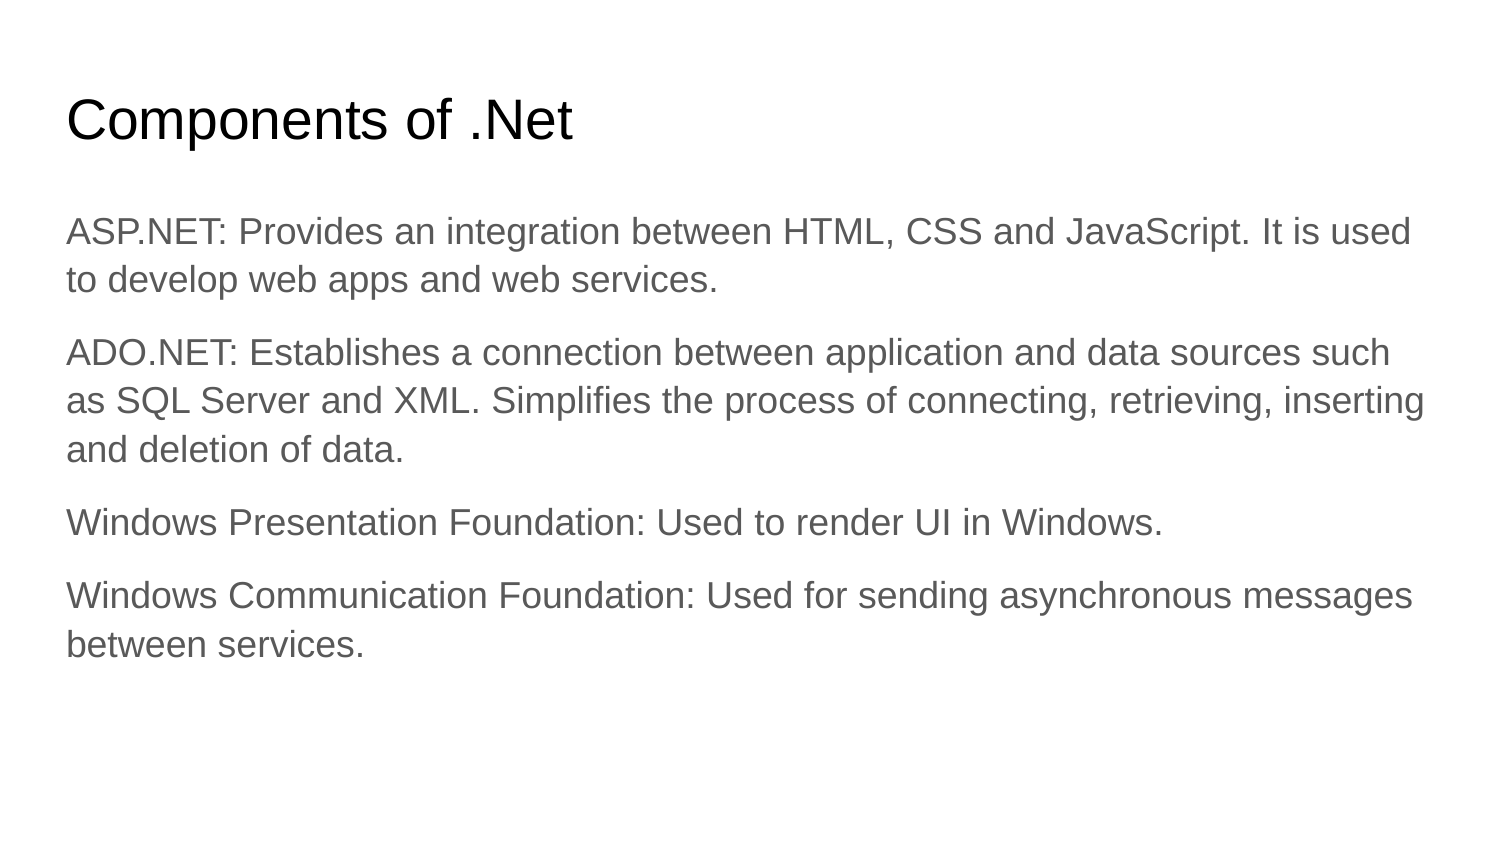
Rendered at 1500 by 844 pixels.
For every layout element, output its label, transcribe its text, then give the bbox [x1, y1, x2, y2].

list ASP.NET: Provides an integration between HTML, CSS and JavaScript. It is used to develop web apps and web services. ADO.NET: Establishes a connection between application and data sources such as SQL Server and XML. Simplifies the process of connecting, retrieving, inserting and deletion of data. Windows Presentation Foundation: Used to render UI in Windows. Windows Communication Foundation: Used for sending asynchronous messages between services. [51, 189, 1449, 750]
title Components of .Net [51, 72, 1449, 167]
